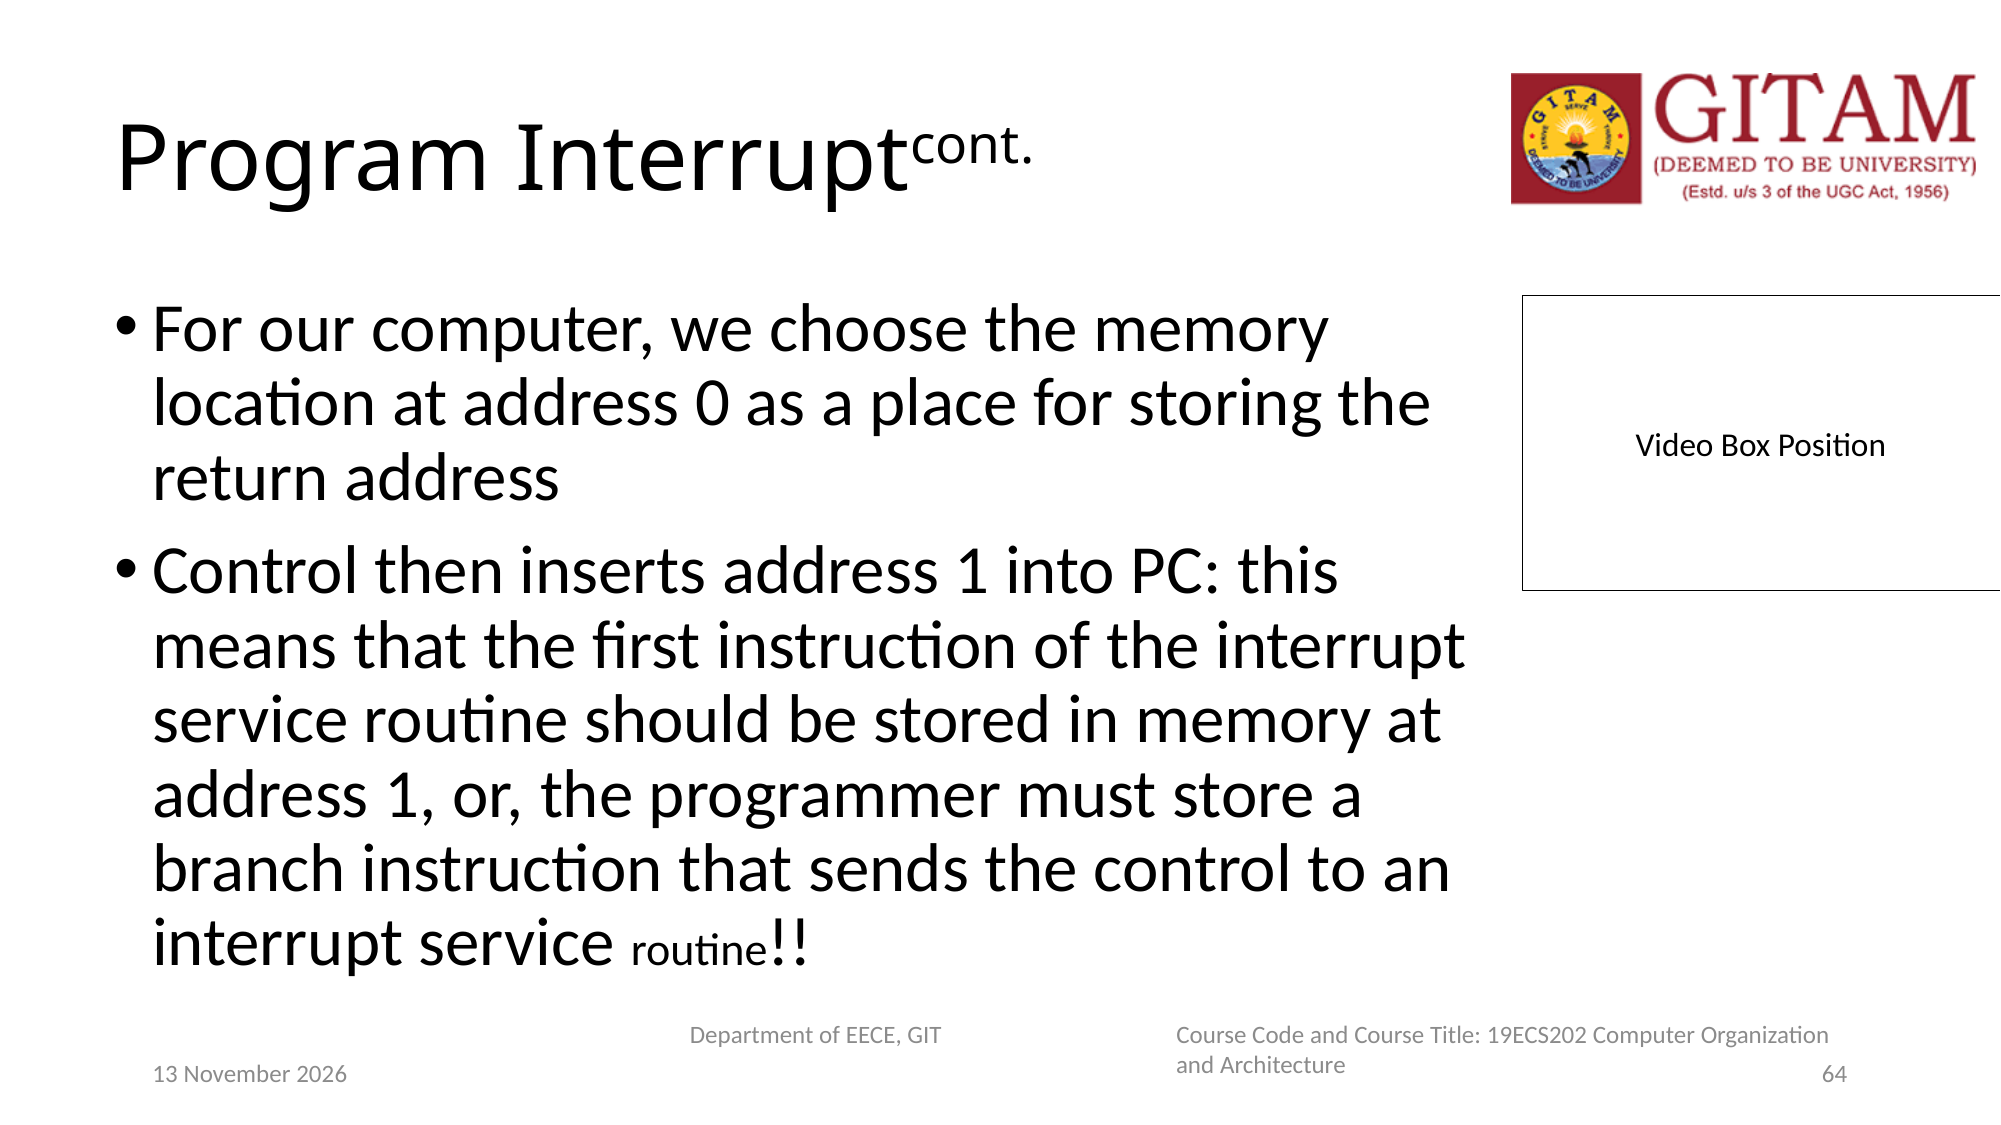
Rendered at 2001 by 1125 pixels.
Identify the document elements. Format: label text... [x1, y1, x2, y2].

title Program Interruptcont. [99, 71, 1545, 250]
slide_number 64 [1412, 1064, 1863, 1103]
footer Department of EECE, GIT Course Code and Course Title: 19ECS202 Computer Organization and Architecture [655, 1034, 1867, 1064]
list For our computer, we choose the memory location at address 0 as a place for storing the return address Control then inserts address 1 into PC: this means that the first instruction of the interrupt service routine should be stored in memory at address 1, or, the programmer must store a branch instruction that sends the control to an interrupt service routine!! [99, 284, 1523, 989]
picture [1511, 73, 1987, 207]
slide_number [137, 1042, 588, 1103]
text_box Video Box Position [1522, 295, 2000, 590]
